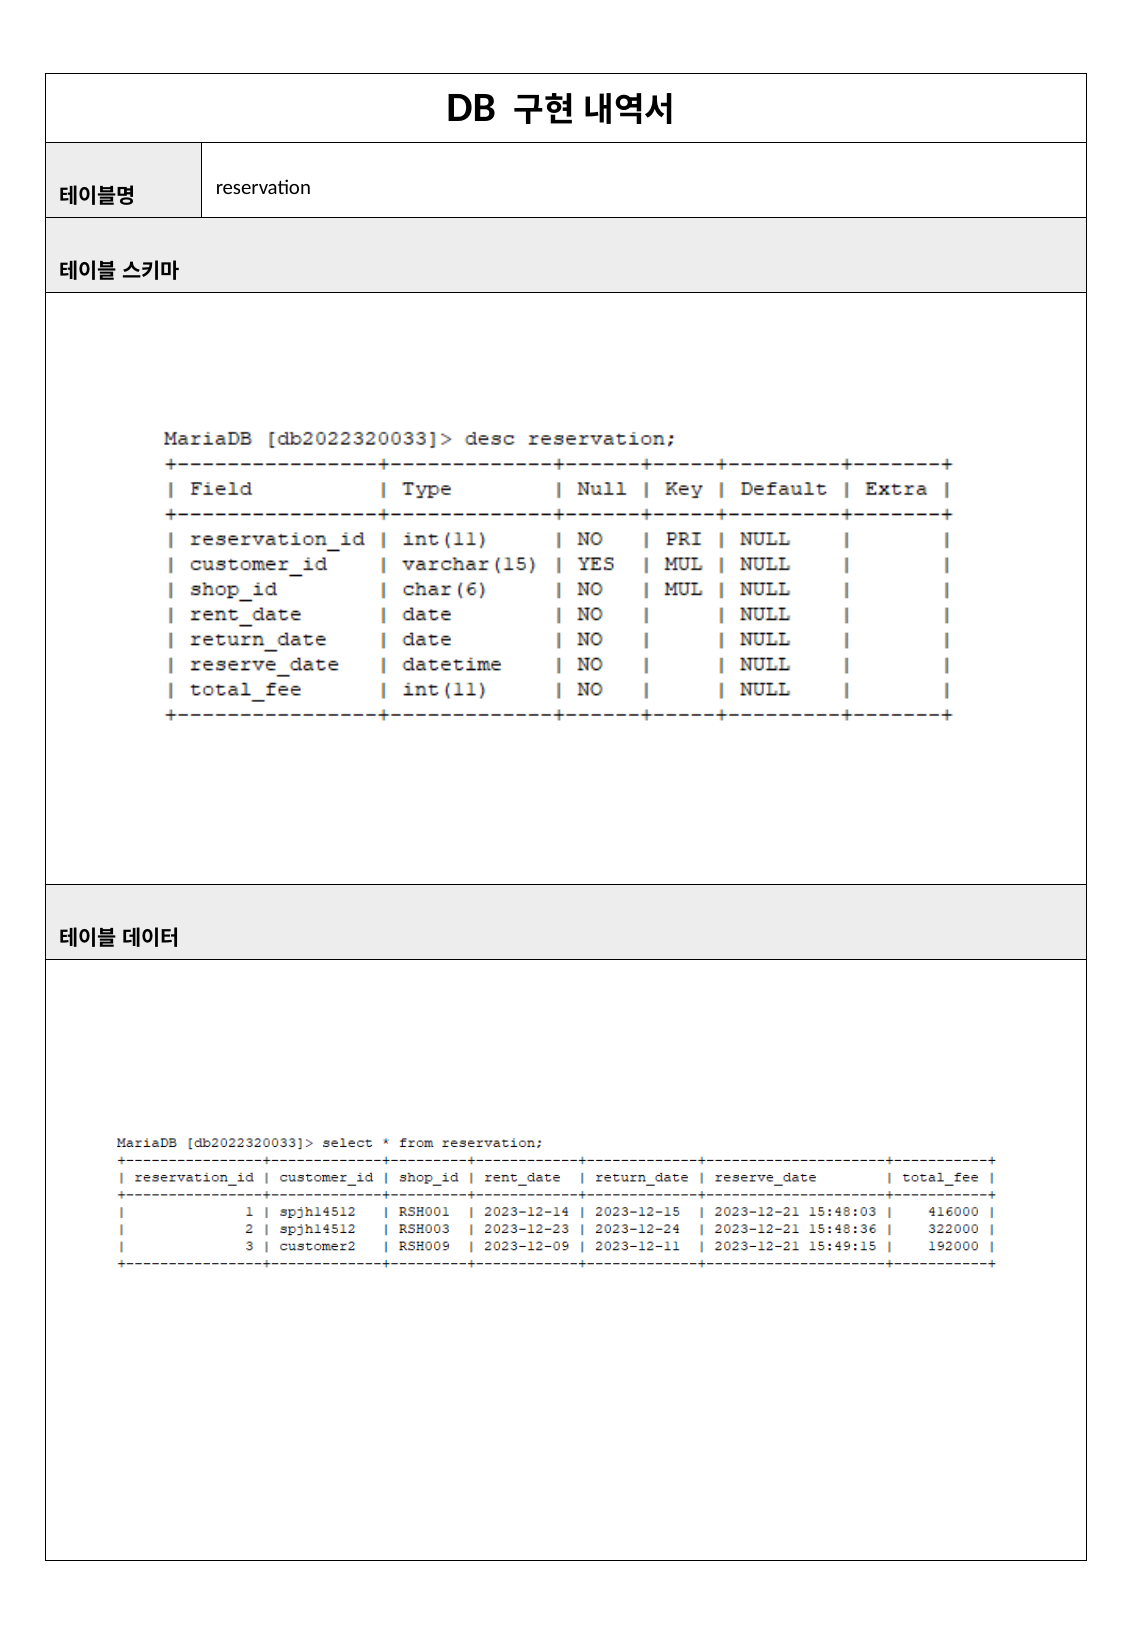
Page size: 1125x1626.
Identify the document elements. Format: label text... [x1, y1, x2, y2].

table_header DB 구현 내역서 [46, 74, 1086, 142]
table_cell [46, 960, 1086, 1560]
table_cell [46, 293, 1086, 884]
table_cell 테이블명 [46, 143, 201, 217]
picture [114, 1132, 1011, 1275]
picture [160, 423, 972, 727]
table_cell 테이블 데이터 [46, 885, 1086, 959]
table_cell 테이블 스키마 [46, 218, 1086, 292]
table_cell reservation [202, 143, 1086, 217]
